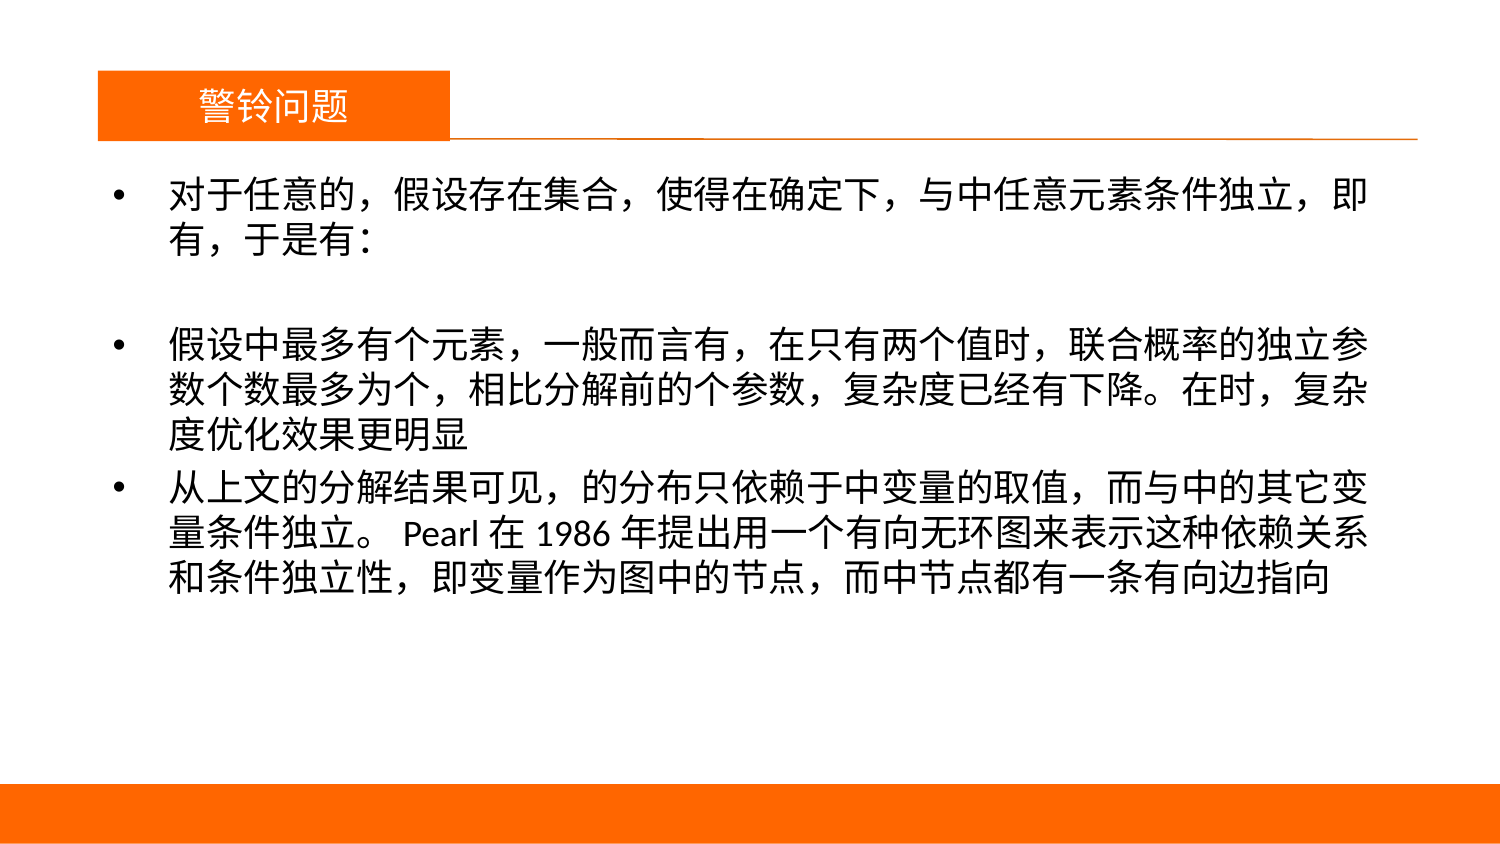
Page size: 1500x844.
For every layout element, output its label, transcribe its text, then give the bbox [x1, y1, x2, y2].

text_box 警铃问题 [96, 68, 452, 143]
text_box [99, 70, 130, 147]
text_box [0, 782, 1500, 844]
